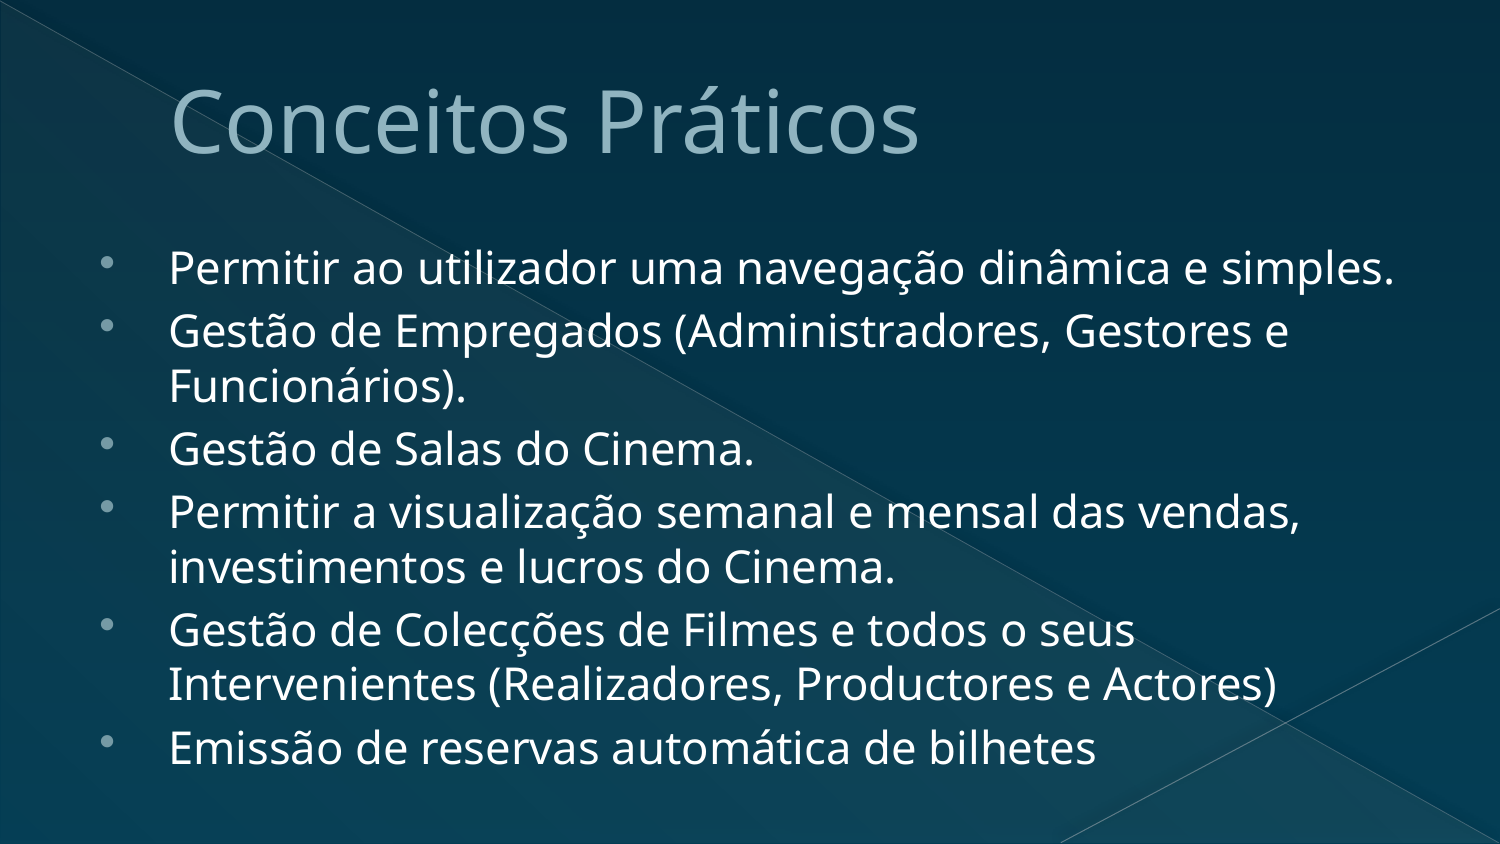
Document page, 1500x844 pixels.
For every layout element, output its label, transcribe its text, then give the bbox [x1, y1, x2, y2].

list Permitir ao utilizador uma navegação dinâmica e simples. Gestão de Empregados (Administradores, Gestores e Funcionários). Gestão de Salas do Cinema. Permitir a visualização semanal e mensal das vendas, investimentos e lucros do Cinema. Gestão de Colecções de Filmes e todos o seus Intervenientes (Realizadores, Productores e Actores) Emissão de reservas automática de bilhetes [75, 231, 1425, 795]
title Conceitos Práticos [75, 32, 1425, 205]
